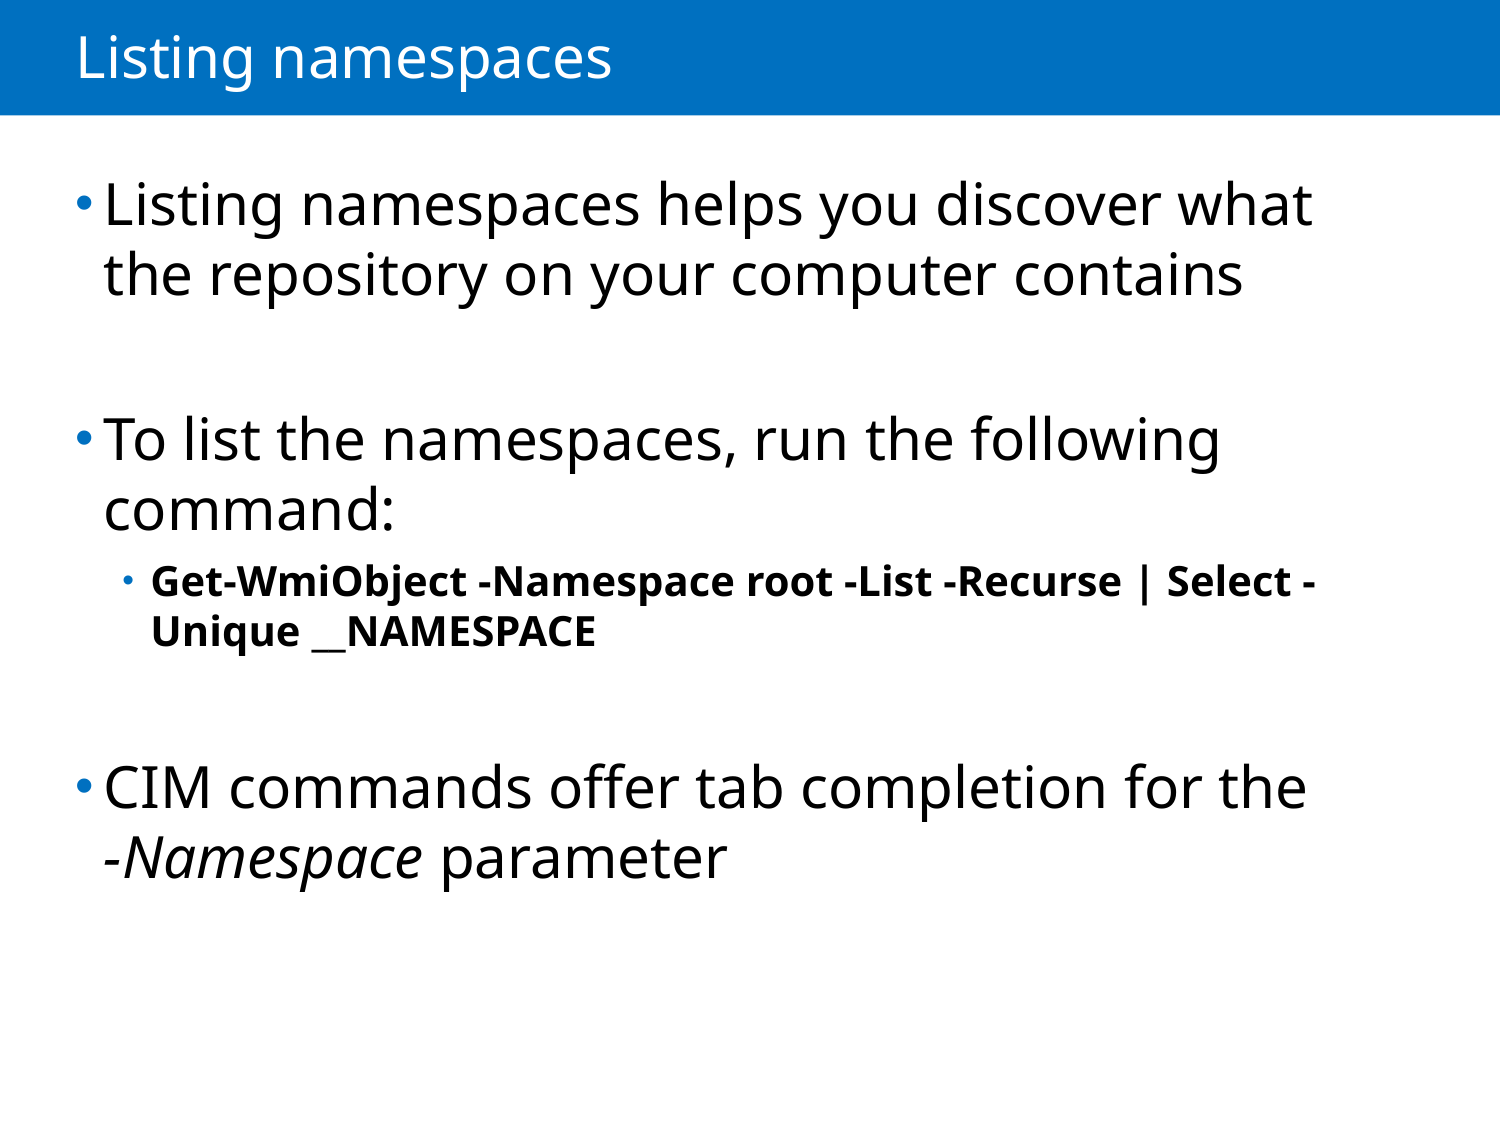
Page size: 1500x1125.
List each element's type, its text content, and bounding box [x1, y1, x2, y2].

text_box Listing namespaces helps you discover what the repository on your computer contains To list the namespaces, run the following command: Get-WmiObject -Namespace root -List -Recurse | Select -Unique __NAMESPACE CIM commands offer tab completion for the -Namespace parameter [75, 167, 1408, 1012]
title Listing namespaces [75, 0, 1351, 122]
